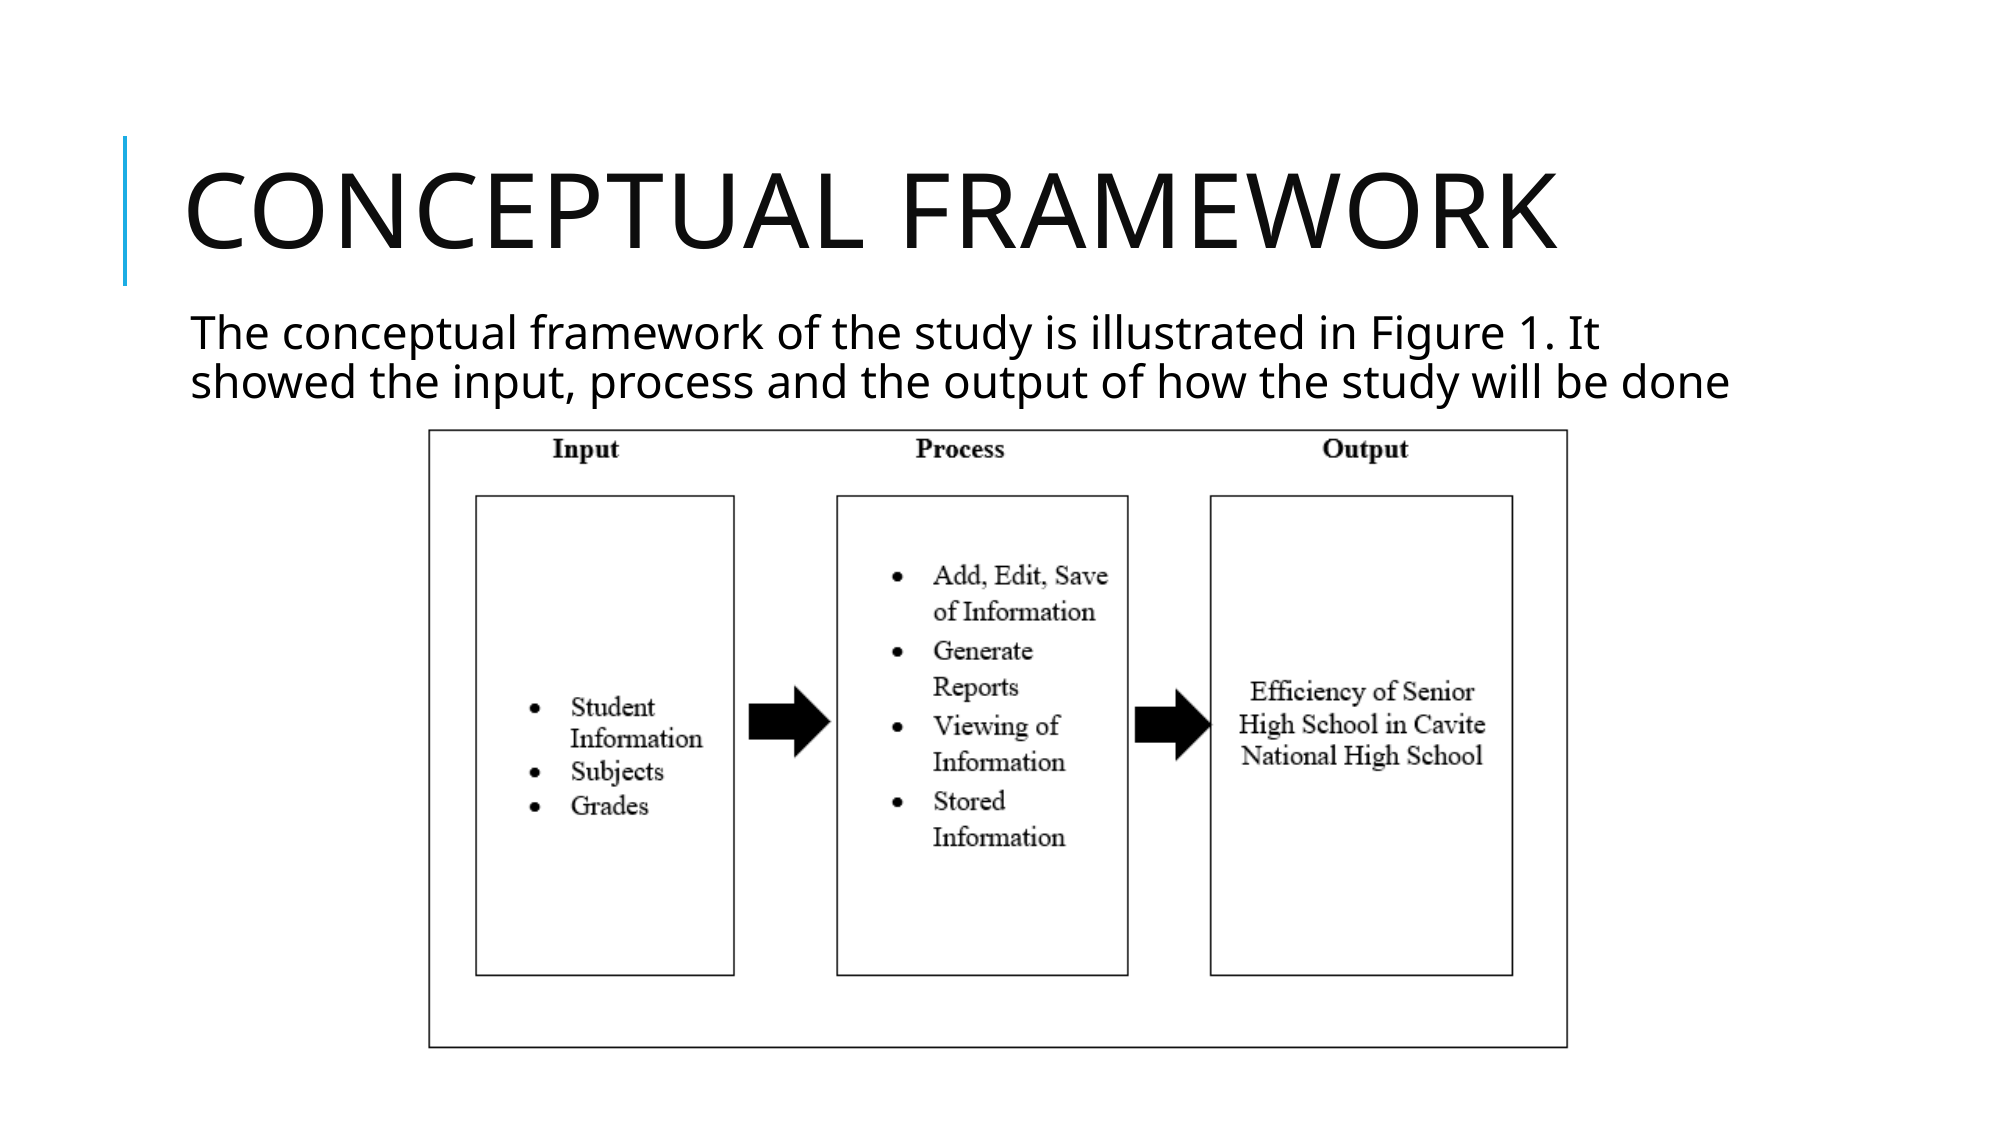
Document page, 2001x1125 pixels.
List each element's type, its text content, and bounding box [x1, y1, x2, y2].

list The conceptual framework of the study is illustrated in Figure 1. It showed the input, process and the output of how the study will be done [168, 302, 1763, 1079]
title Conceptual framework [168, 96, 1763, 302]
picture [423, 425, 1577, 1061]
